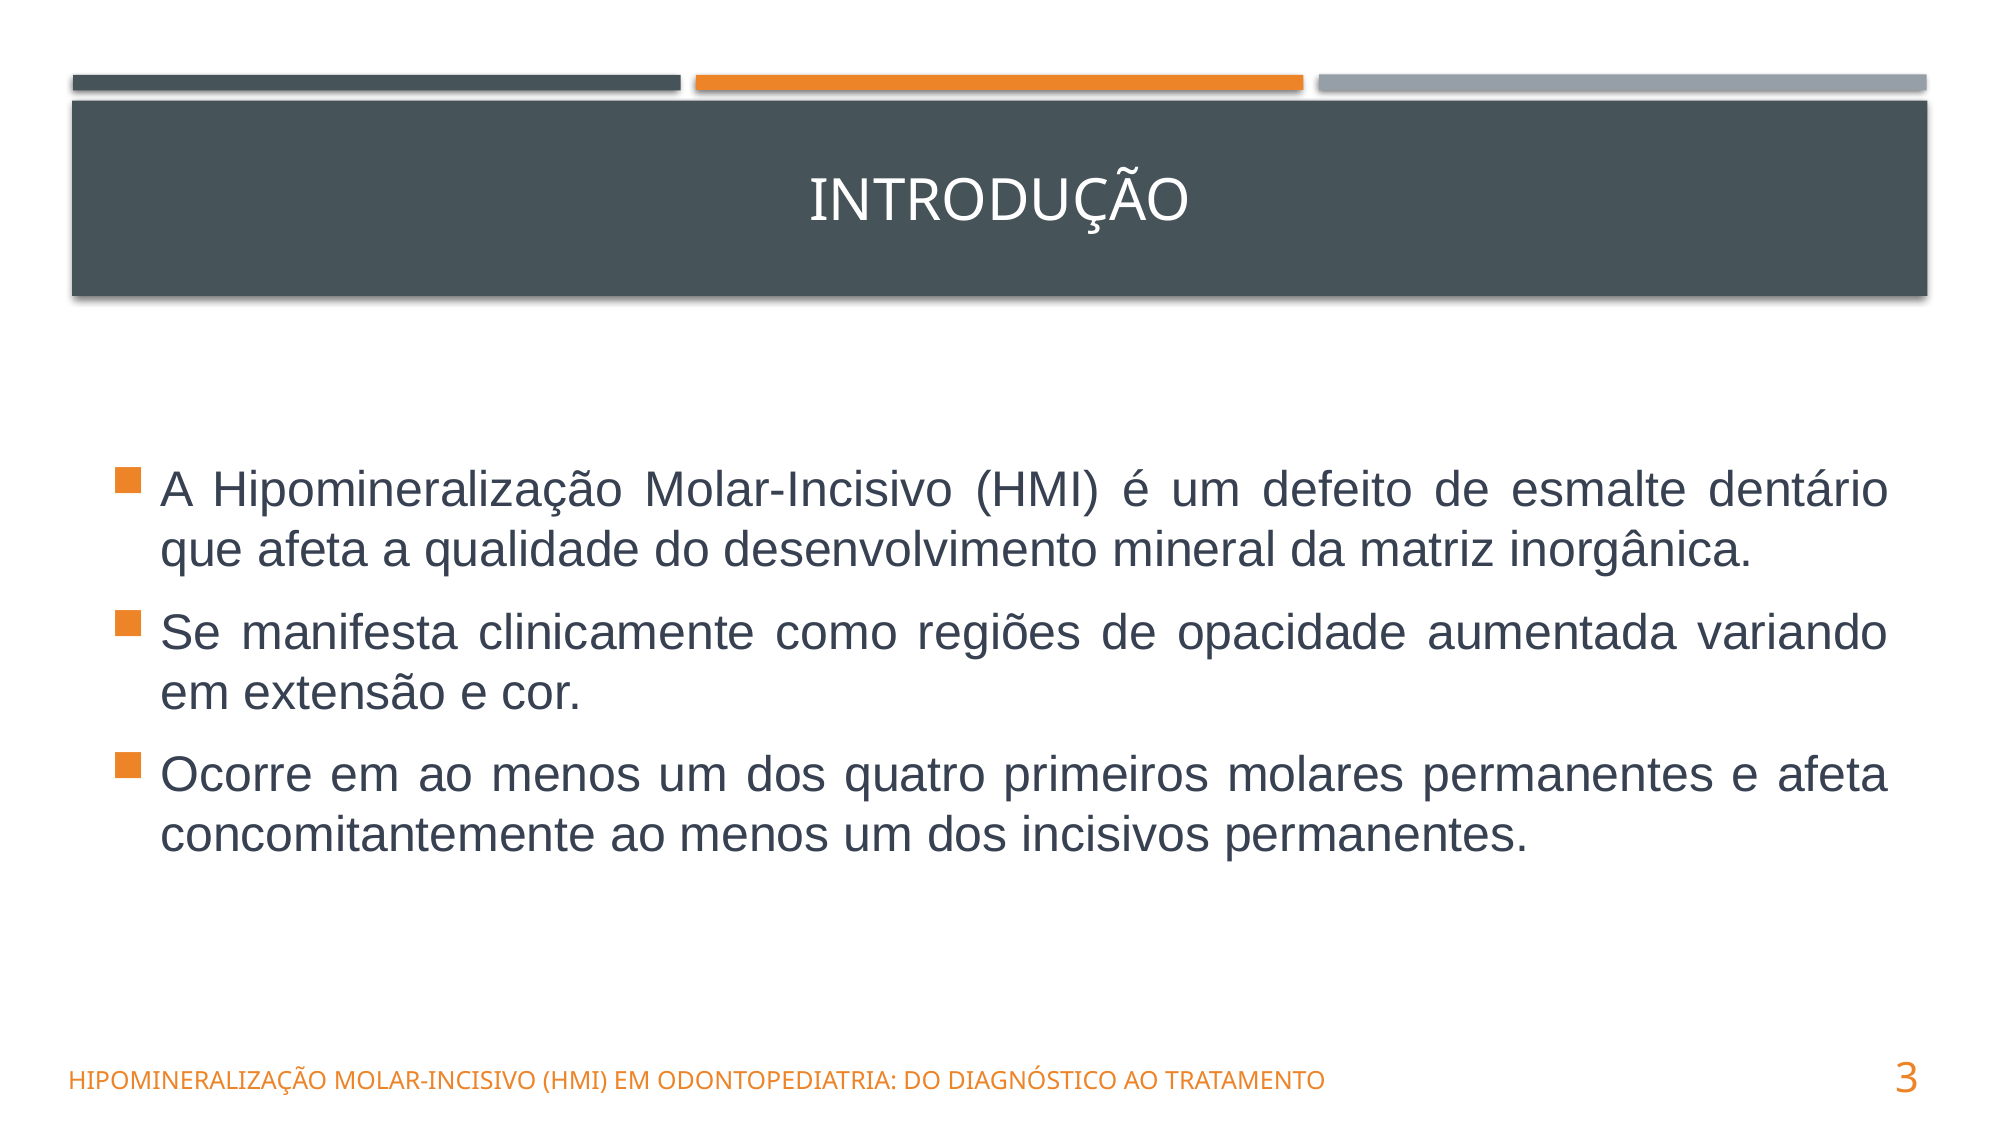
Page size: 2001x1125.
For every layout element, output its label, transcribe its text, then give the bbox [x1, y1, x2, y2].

footer Hipomineralização Molar-incisivo (HMI) em Odontopediatria: Do Diagnóstico Ao Tratamento [1, 1032, 1367, 1125]
title INTRODUÇÃO [95, 154, 1905, 240]
list A Hipomineralização Molar-Incisivo (HMI) é um defeito de esmalte dentário que afeta a qualidade do desenvolvimento mineral da matriz inorgânica. Se manifesta clinicamente como regiões de opacidade aumentada variando em extensão e cor. Ocorre em ao menos um dos quatro primeiros molares permanentes e afeta concomitantemente ao menos um dos incisivos permanentes. [95, 357, 1905, 962]
slide_number 3 [1732, 1033, 1999, 1125]
